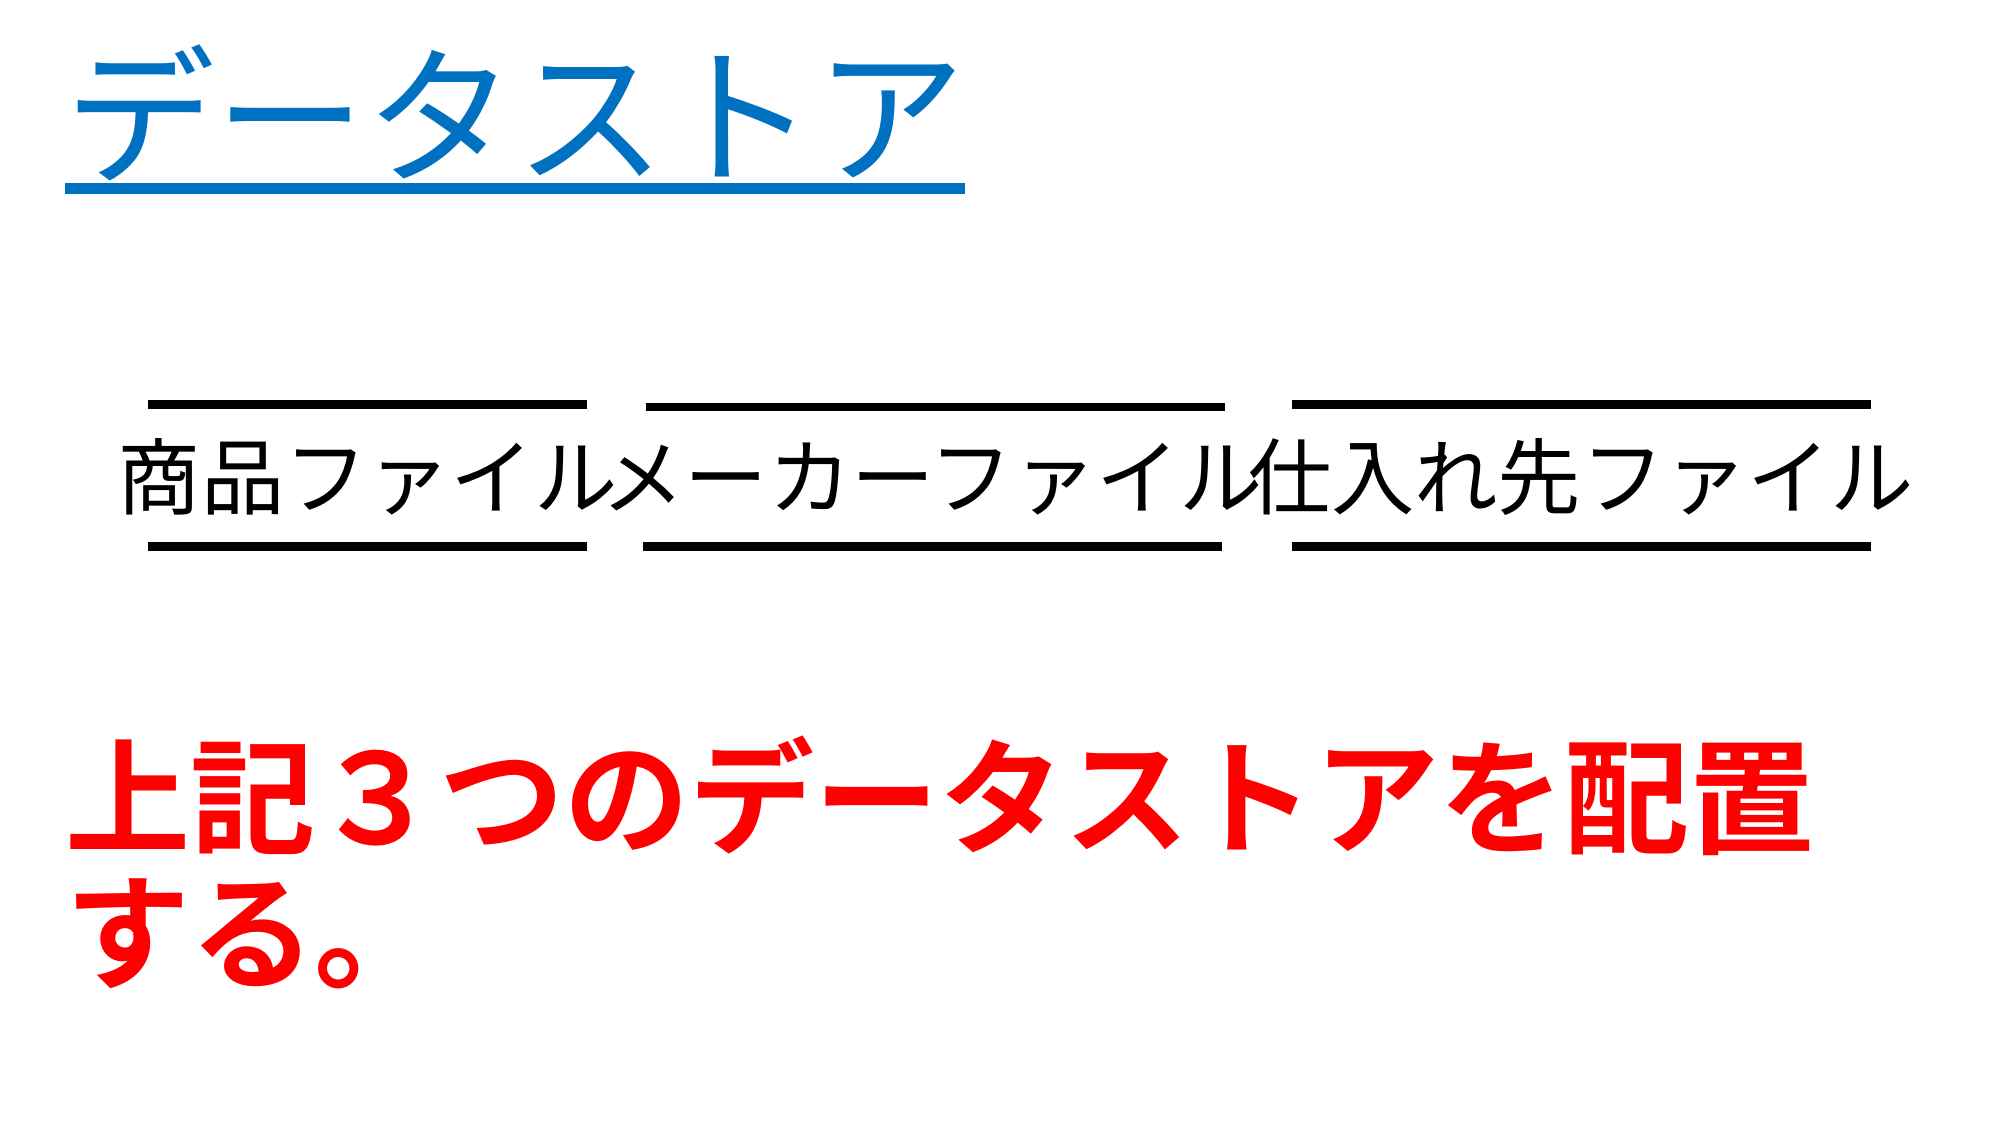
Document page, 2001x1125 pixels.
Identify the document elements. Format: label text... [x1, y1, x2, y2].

text_box 仕入れ先ファイル [1233, 417, 1930, 533]
text_box 商品ファイル [103, 417, 587, 533]
text_box 上記３つのデータストアを配置する。 [49, 728, 1941, 893]
text_box メーカーファイル [587, 417, 1233, 533]
title データストア [50, 50, 1550, 212]
